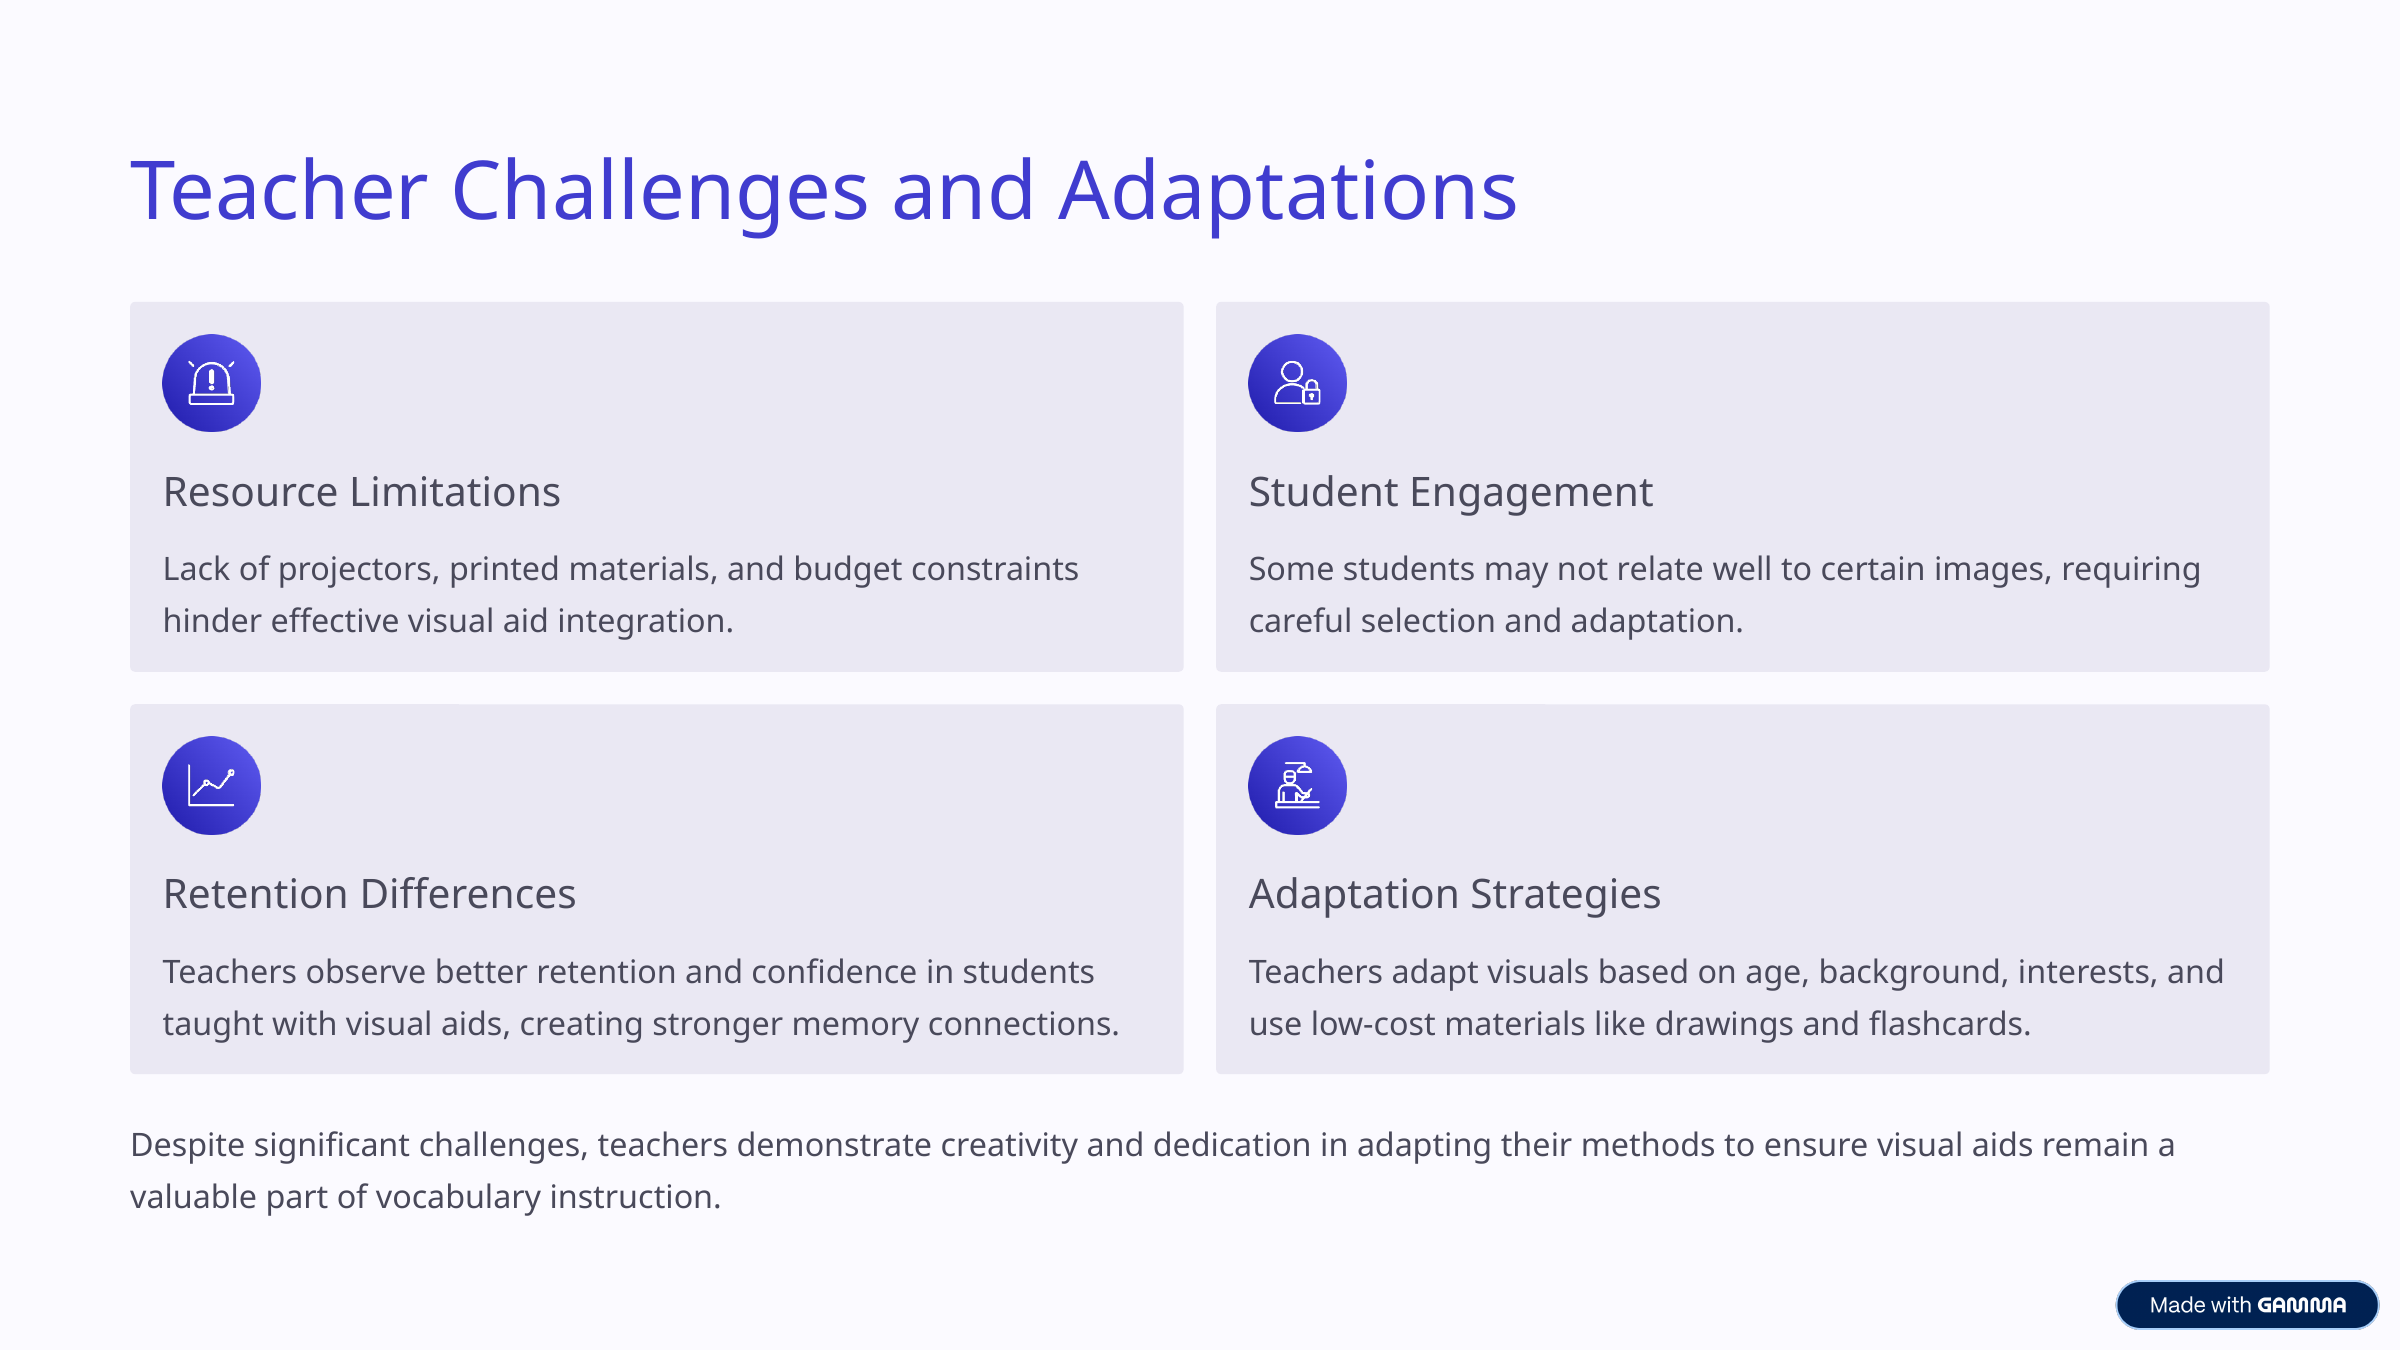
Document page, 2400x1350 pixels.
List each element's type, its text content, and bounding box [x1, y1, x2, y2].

picture [1248, 736, 1347, 835]
picture [1248, 334, 1347, 433]
text_box Lack of projectors, printed materials, and budget constraints hinder effective visual aid integration. [162, 534, 1152, 640]
picture [2106, 1271, 2389, 1339]
picture [162, 334, 261, 433]
text_box [130, 301, 1184, 672]
text_box Retention Differences [162, 866, 621, 918]
text_box Adaptation Strategies [1248, 866, 1693, 918]
text_box Teacher Challenges and Adaptations [130, 134, 1636, 237]
text_box [1216, 704, 2270, 1075]
text_box Resource Limitations [162, 464, 608, 516]
text_box [130, 704, 1184, 1075]
text_box Teachers observe better retention and confidence in students taught with visual aids, creating stronger memory connections. [162, 937, 1152, 1042]
text_box Despite significant challenges, teachers demonstrate creativity and dedication in adapting their methods to ensure visual aids remain a valuable part of vocabulary instruction. [130, 1110, 2270, 1215]
text_box Teachers adapt visuals based on age, background, interests, and use low-cost materials like drawings and flashcards. [1248, 937, 2238, 1042]
picture [162, 736, 261, 835]
text_box Student Engagement [1248, 464, 1686, 516]
text_box Some students may not relate well to certain images, requiring careful selection and adaptation. [1248, 534, 2238, 640]
text_box [1216, 301, 2270, 672]
